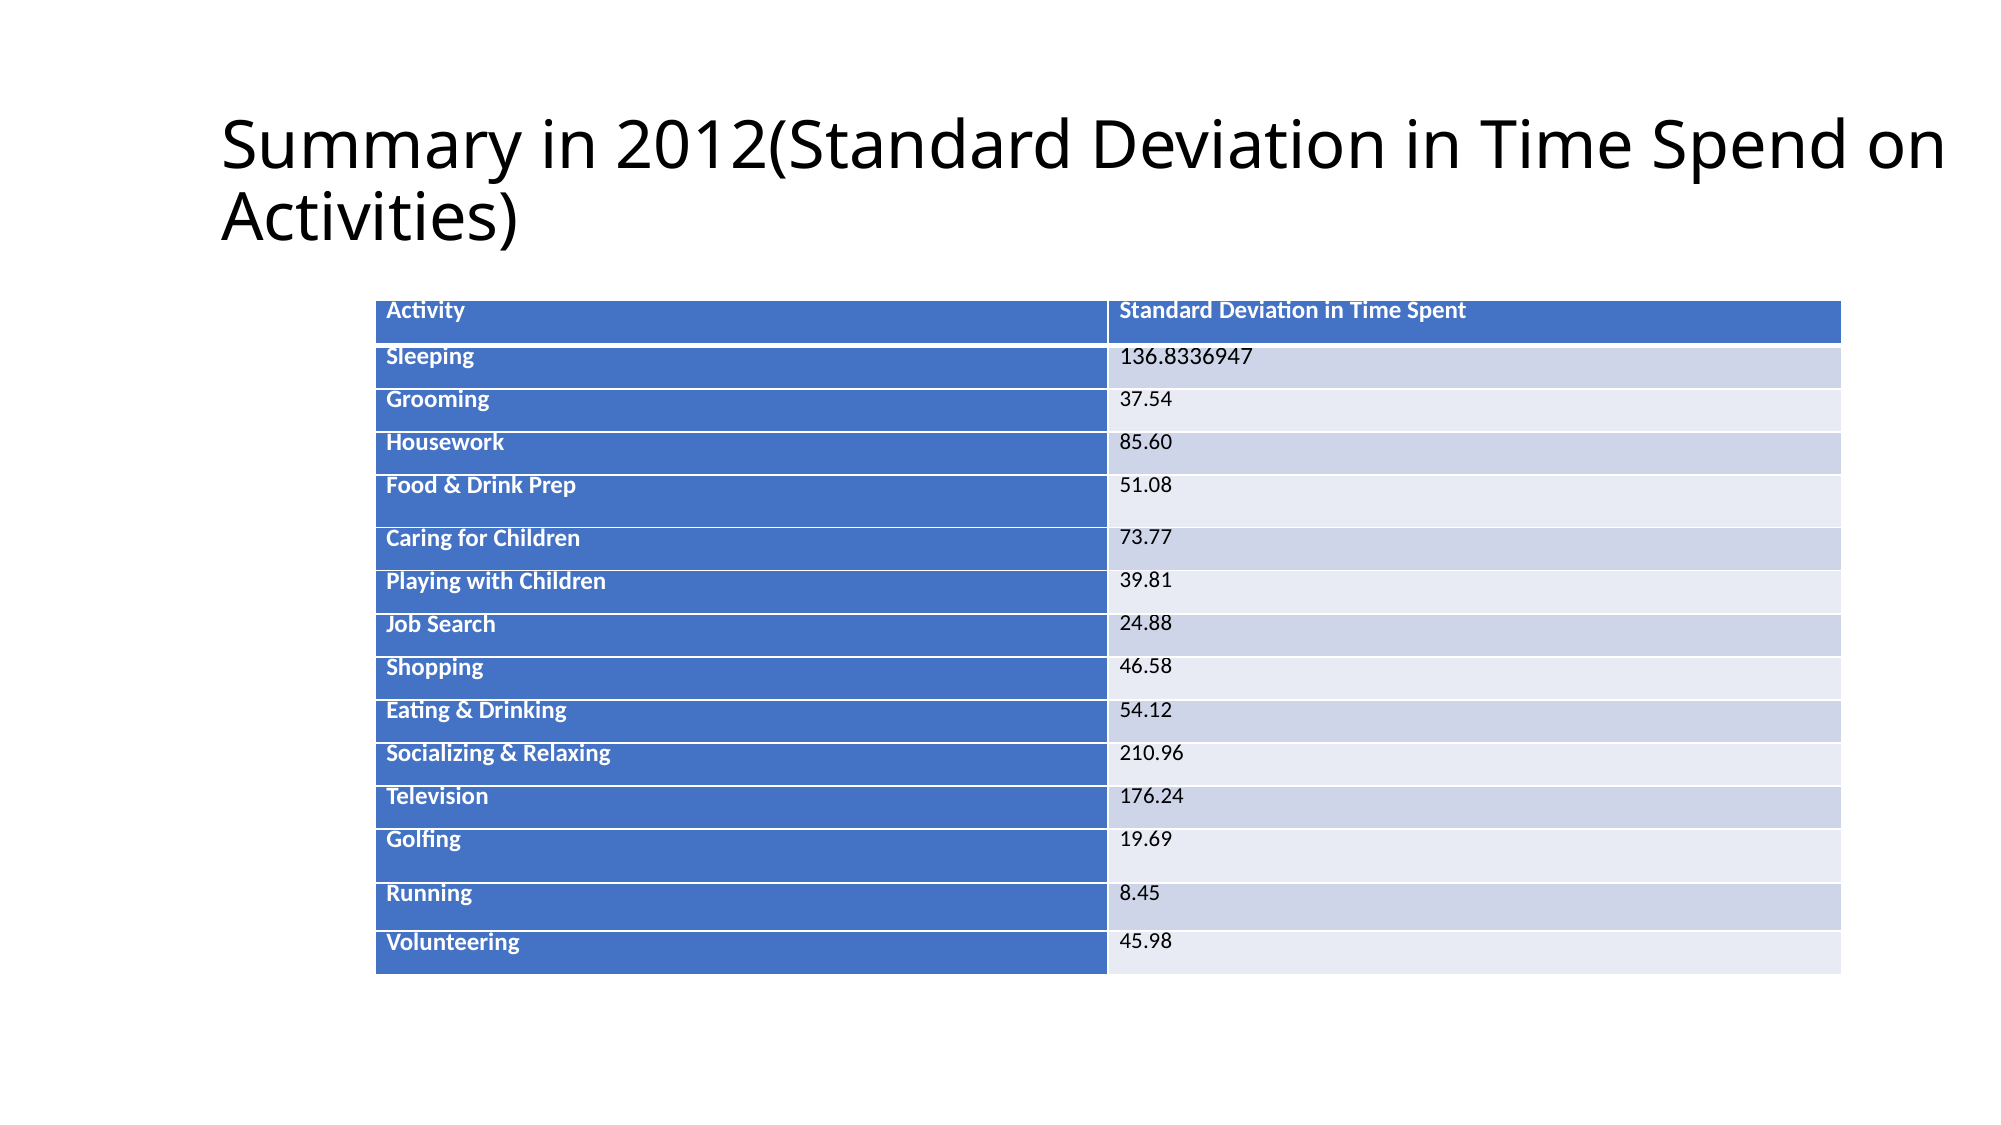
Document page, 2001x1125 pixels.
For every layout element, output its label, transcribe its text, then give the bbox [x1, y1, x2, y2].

table_cell Job Search [376, 615, 1107, 656]
table_header Standard Deviation in Time Spent [1109, 301, 1841, 343]
table_cell 210.96 [1109, 744, 1841, 785]
table_cell 85.60 [1109, 433, 1841, 474]
table_cell 136.8336947 [1109, 348, 1841, 388]
title Summary in 2012(Standard Deviation in Time Spend on Activities) [206, 0, 2000, 263]
table_cell 54.12 [1109, 701, 1841, 742]
table_cell Grooming [376, 390, 1107, 431]
table_cell 46.58 [1109, 658, 1841, 699]
table_cell 39.81 [1109, 571, 1841, 613]
table_cell Socializing & Relaxing [376, 744, 1107, 785]
table_cell Shopping [376, 658, 1107, 699]
table_cell Golfing [376, 830, 1107, 882]
table_cell Eating & Drinking [376, 701, 1107, 742]
table_cell 51.08 [1109, 476, 1841, 527]
table_cell Television [376, 787, 1107, 828]
table_cell 24.88 [1109, 615, 1841, 656]
table_cell 73.77 [1109, 528, 1841, 570]
table_header Activity [376, 301, 1107, 343]
table_cell 37.54 [1109, 390, 1841, 431]
table_cell Volunteering [376, 932, 1107, 974]
table_cell 176.24 [1109, 787, 1841, 828]
table_cell 8.45 [1109, 884, 1841, 930]
table_cell Caring for Children [376, 528, 1107, 570]
table_cell Playing with Children [376, 571, 1107, 613]
table_cell Food & Drink Prep [376, 476, 1107, 527]
table_cell Running [376, 884, 1107, 930]
table_cell 19.69 [1109, 830, 1841, 882]
table_cell 45.98 [1109, 932, 1841, 974]
table_cell Sleeping [376, 348, 1107, 388]
table_cell Housework [376, 433, 1107, 474]
